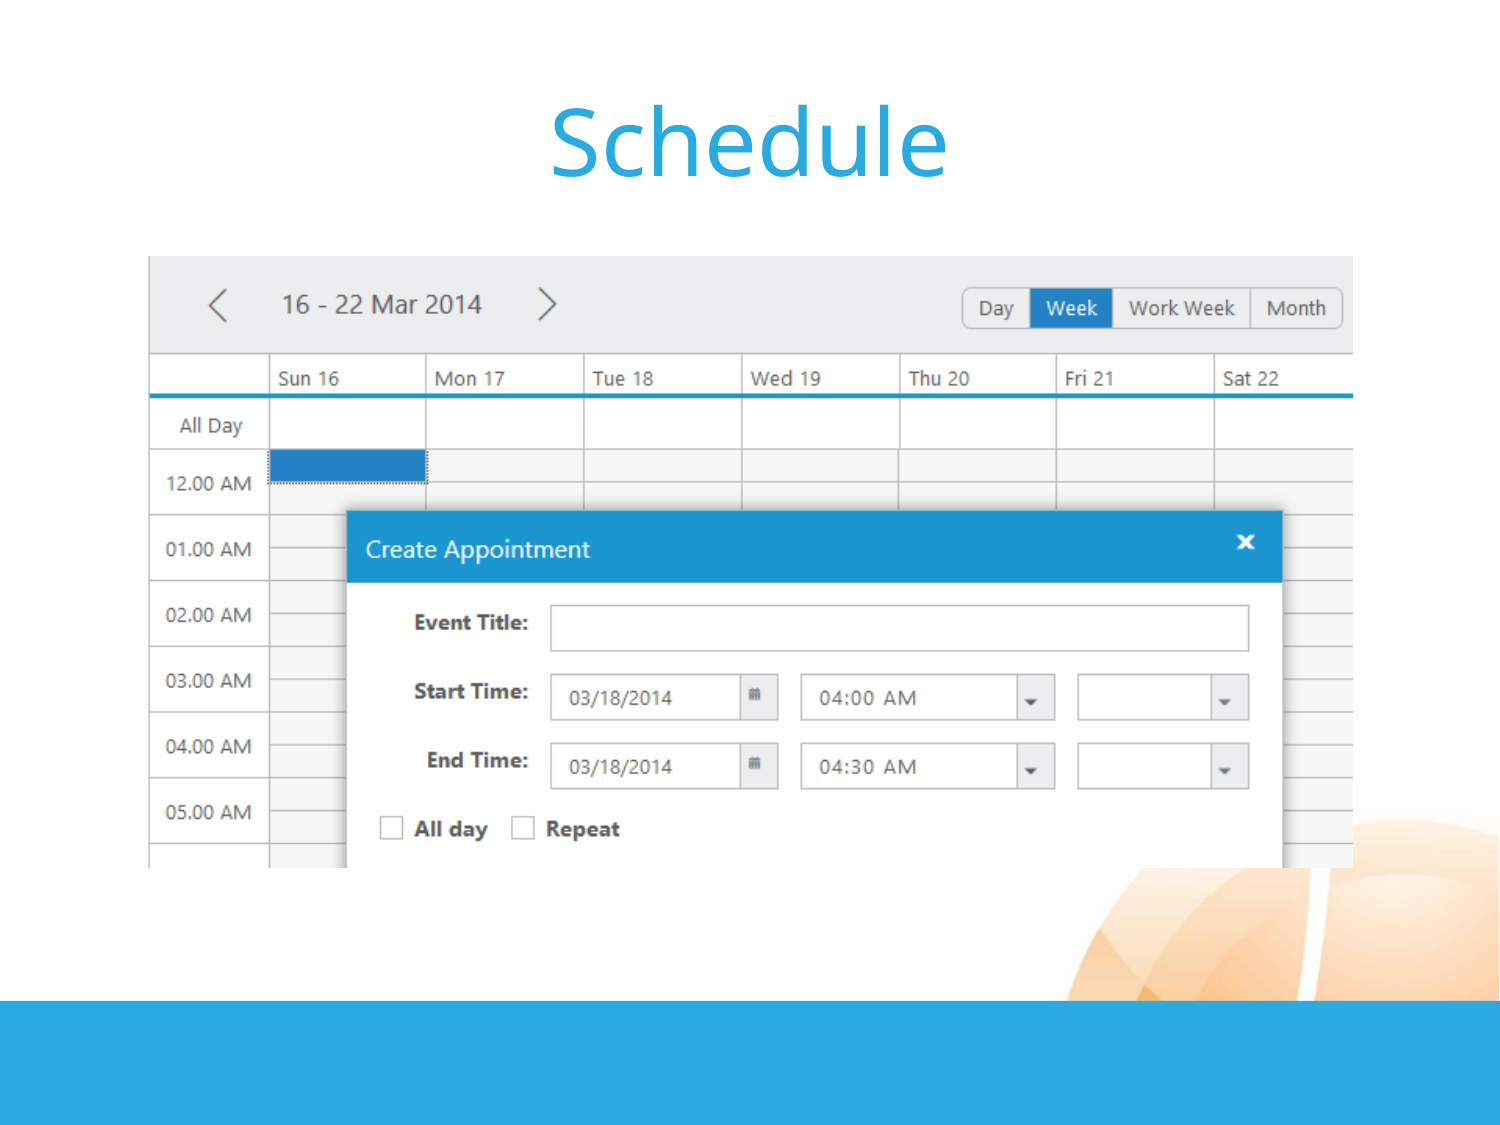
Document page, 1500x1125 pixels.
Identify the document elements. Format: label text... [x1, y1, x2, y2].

picture [147, 256, 1499, 999]
title Schedule [75, 45, 1425, 233]
text_box [0, 999, 1500, 1125]
